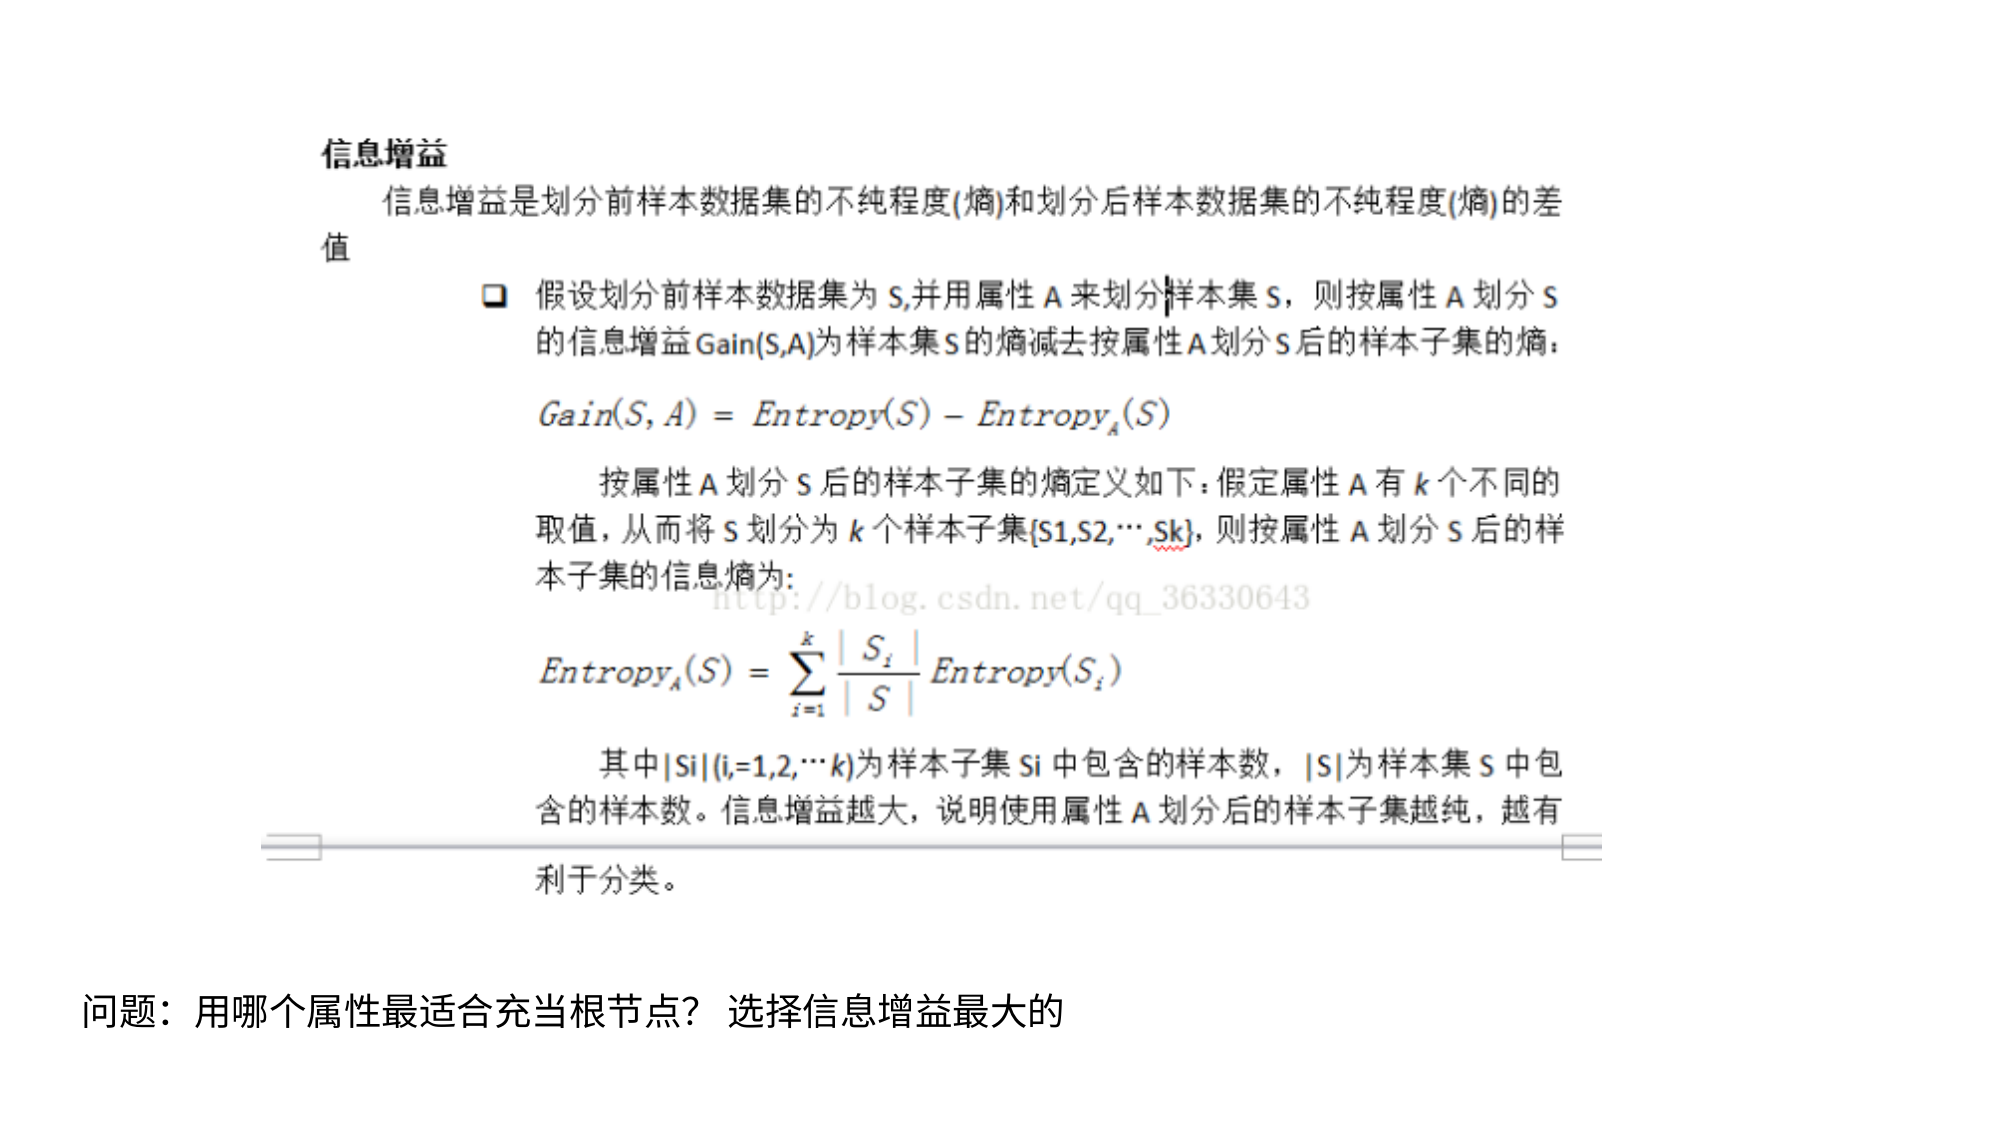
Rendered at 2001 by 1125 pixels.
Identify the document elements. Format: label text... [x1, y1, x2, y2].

picture [261, 123, 1602, 907]
text_box 问题：用哪个属性最适合充当根节点？ 选择信息增益最大的 [66, 980, 1256, 1041]
